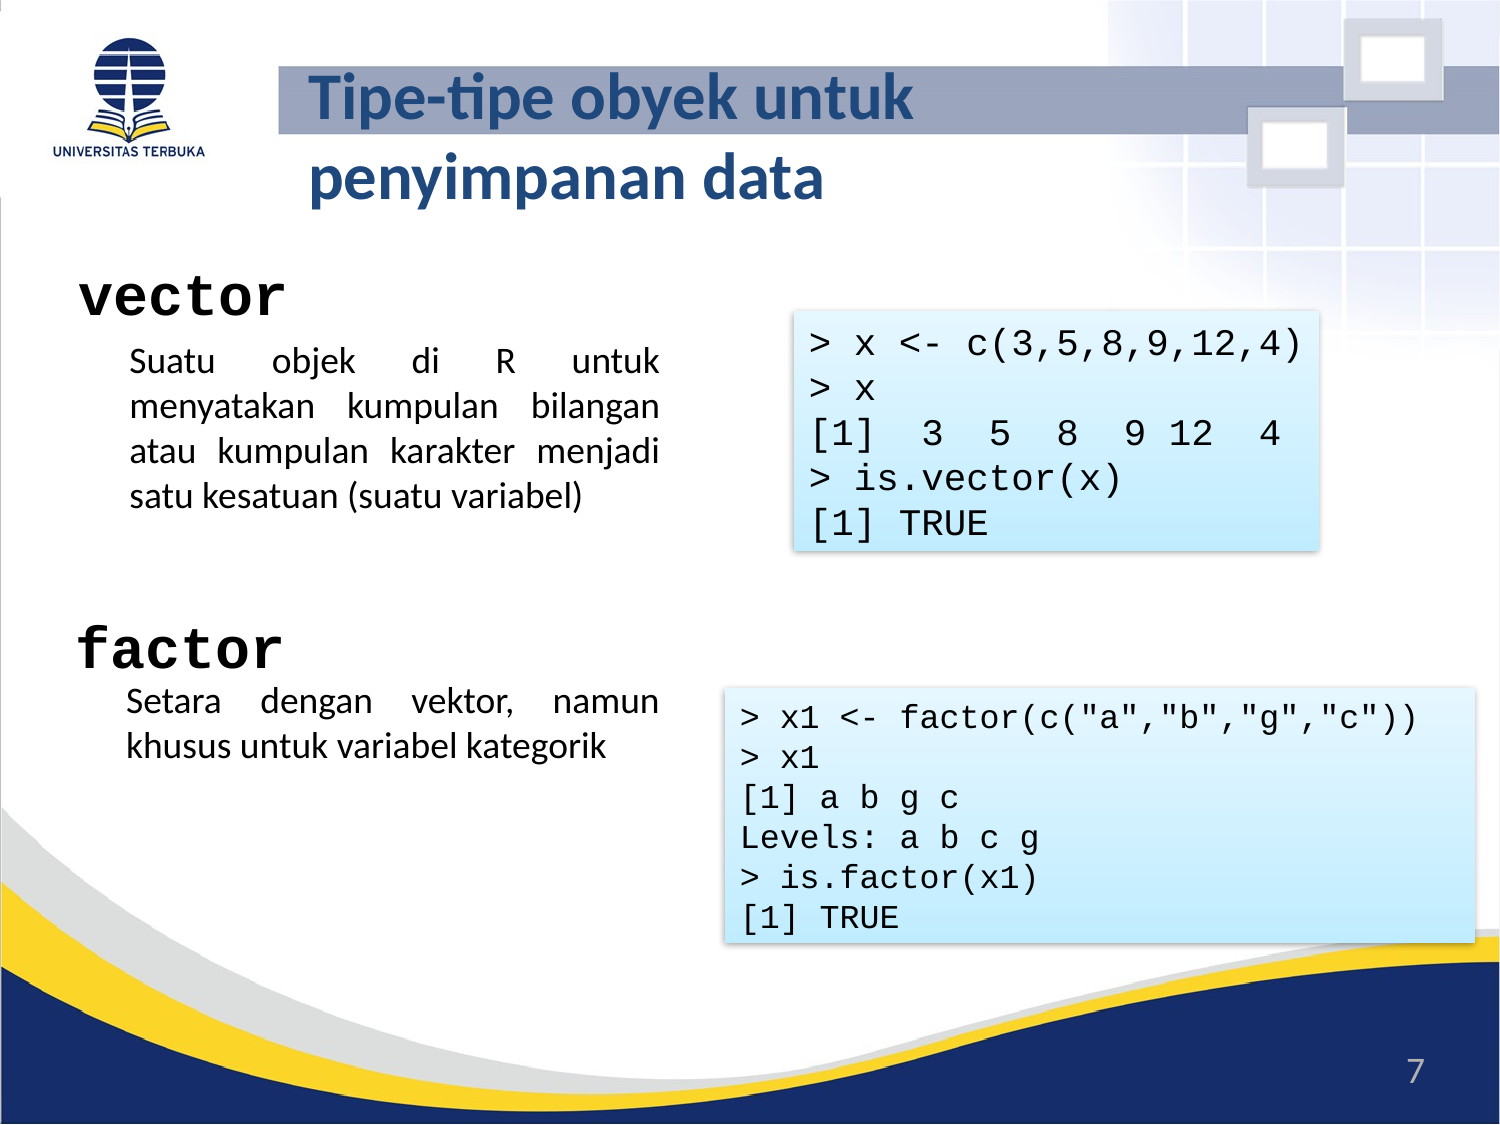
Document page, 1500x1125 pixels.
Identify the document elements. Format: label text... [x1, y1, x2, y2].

text_box vector [63, 249, 304, 335]
text_box factor [60, 602, 300, 688]
picture [0, 0, 1500, 1124]
text_box > x <- c(3,5,8,9,12,4) > x [1] 3 5 8 9 12 4 > is.vector(x) [1] TRUE [793, 310, 1319, 552]
text_box Setara dengan vektor, namun khusus untuk variabel kategorik [111, 668, 675, 774]
text_box > x1 <- factor(c("a","b","g","c")) > x1 [1] a b g c Levels: a b c g > is.factor(x1) [1] TRUE [724, 687, 1476, 943]
title Tipe-tipe obyek untuk penyimpanan data [308, 52, 1192, 215]
slide_number 7 [1080, 1046, 1425, 1087]
text_box Suatu objek di R untuk menyatakan kumpulan bilangan atau kumpulan karakter menjadi satu kesatuan (suatu variabel) [114, 328, 675, 524]
